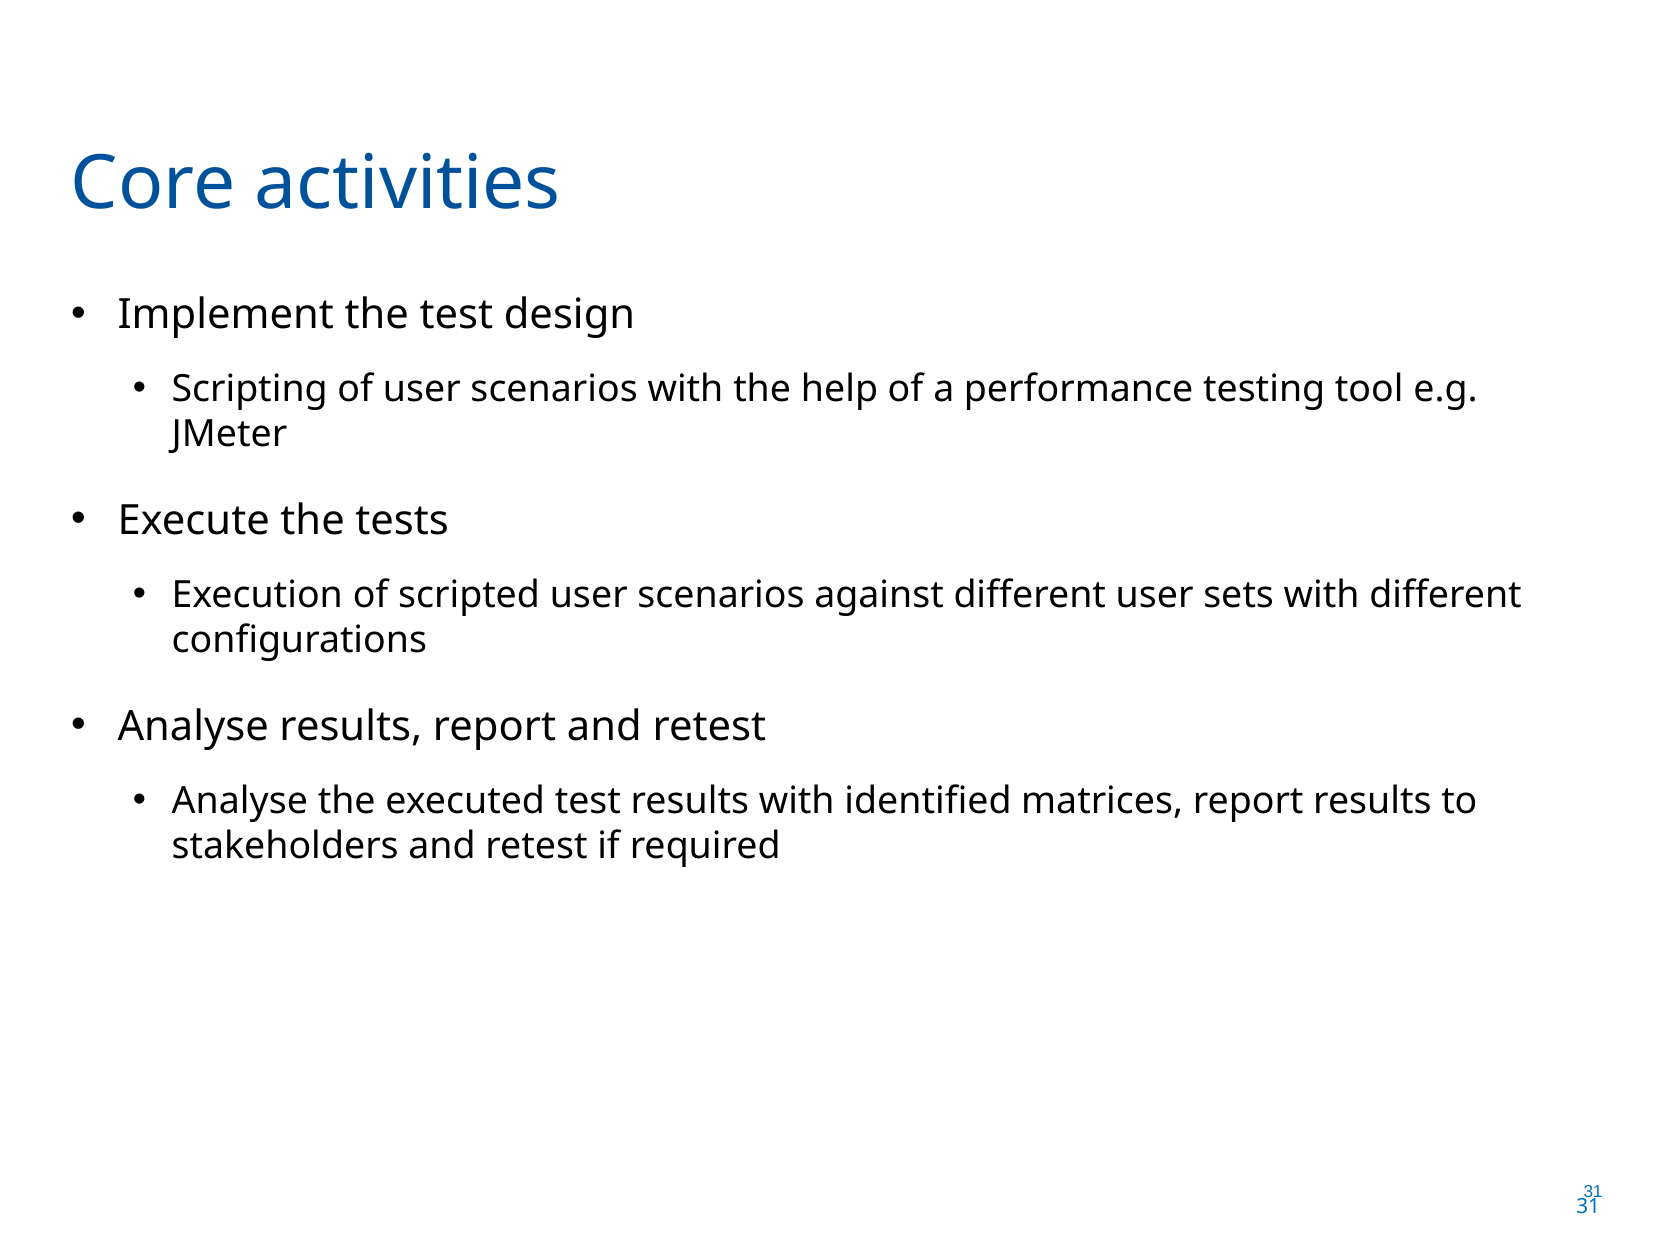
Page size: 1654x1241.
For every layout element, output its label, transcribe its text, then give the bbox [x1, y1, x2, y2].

text_box Implement the test design Scripting of user scenarios with the help of a performance testing tool e.g. JMeter Execute the tests Execution of scripted user scenarios against different user sets with different configurations Analyse results, report and retest Analyse the executed test results with identified matrices, report results to stakeholders and retest if required [56, 279, 1603, 1102]
text_box Core activities [56, 22, 1294, 232]
